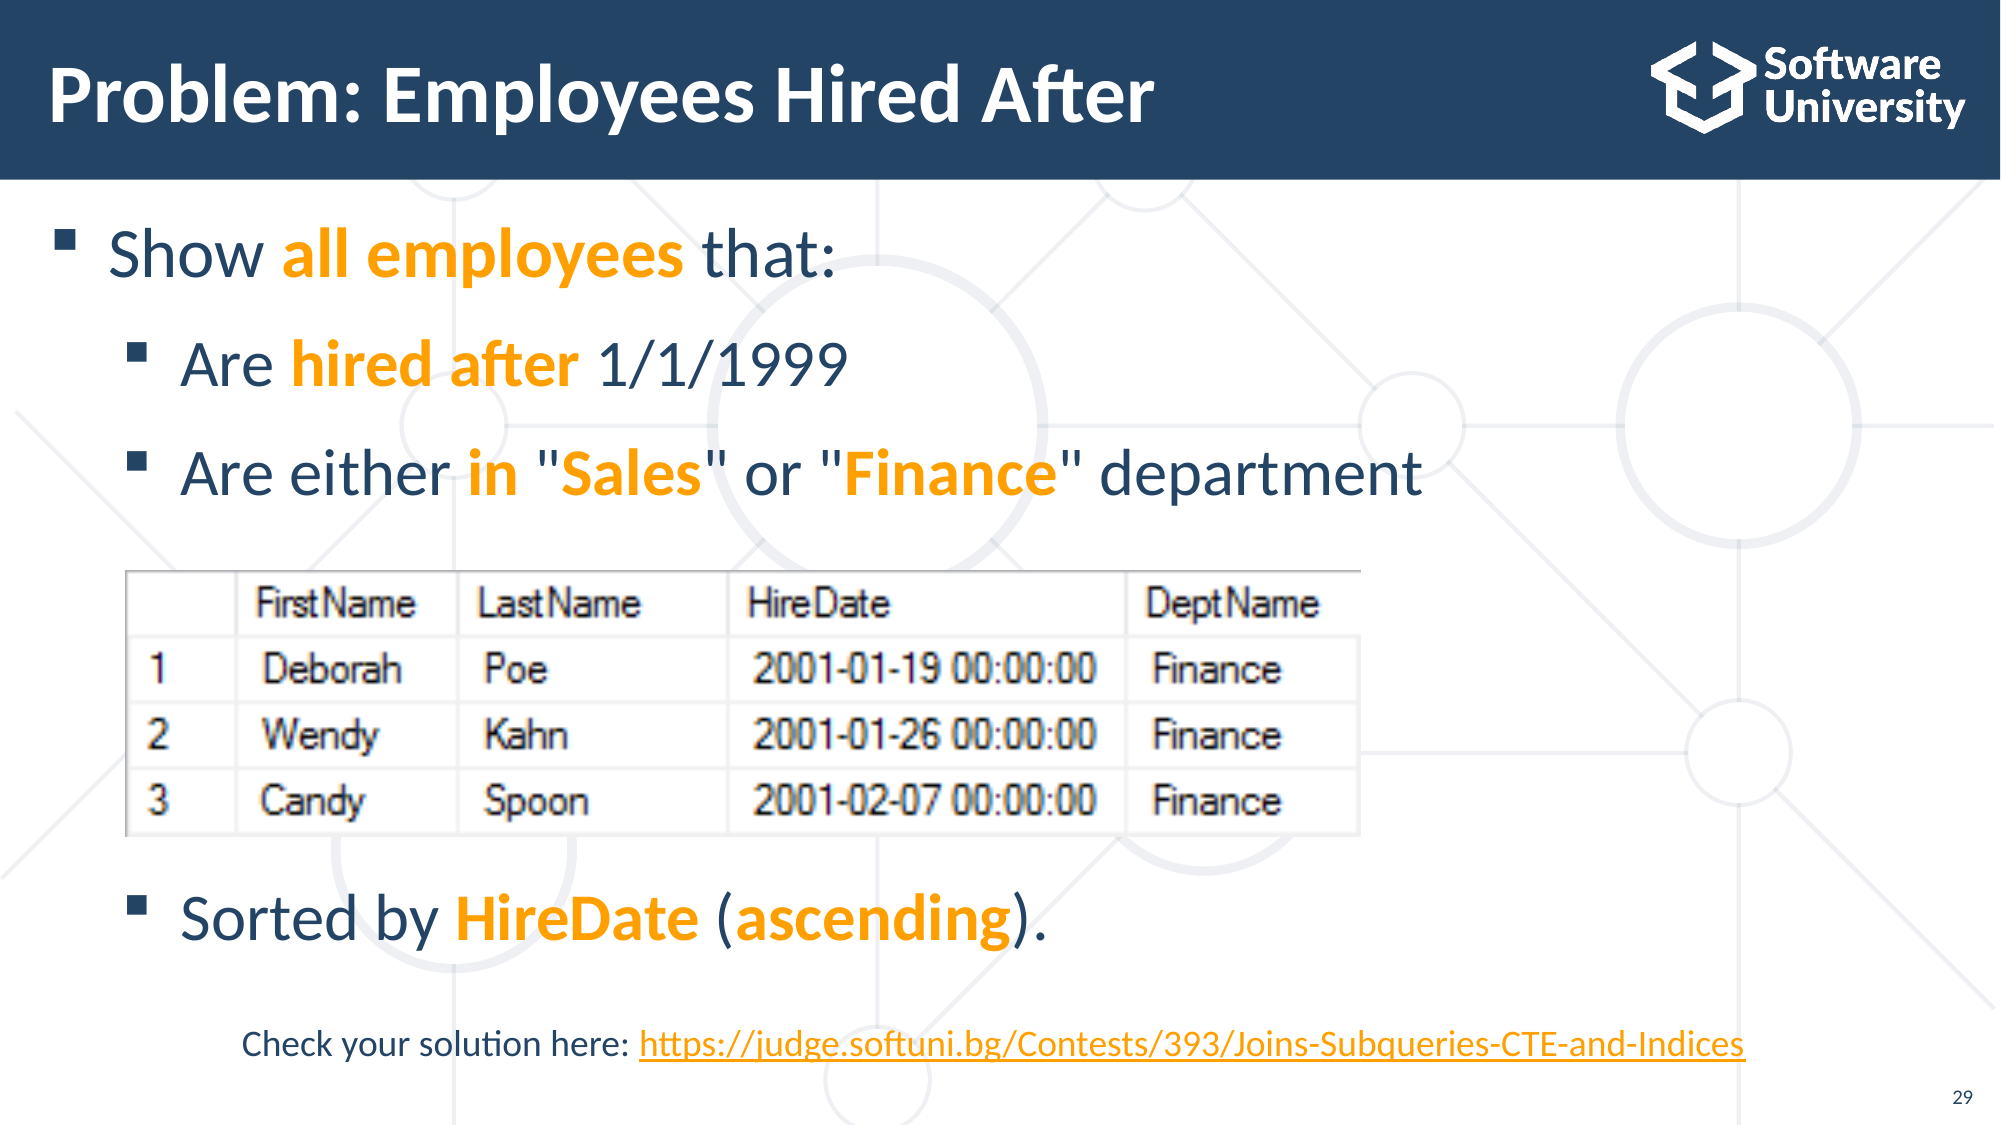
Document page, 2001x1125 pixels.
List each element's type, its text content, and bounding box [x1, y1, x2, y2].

picture [124, 570, 1361, 837]
title Problem: Employees Hired After [31, 16, 1625, 162]
picture [1651, 41, 1966, 134]
list Show all employees that: Are hired after 1/1/1999 Are either in "Sales" or "Finance" department Sorted by HireDate (ascending). [31, 196, 1970, 1104]
slide_number 29 [1927, 1067, 1989, 1117]
text_box Check your solution here: https://judge.softuni.bg/Contests/393/Joins-Subqueries-CTE-and-Indices [124, 1011, 1863, 1072]
